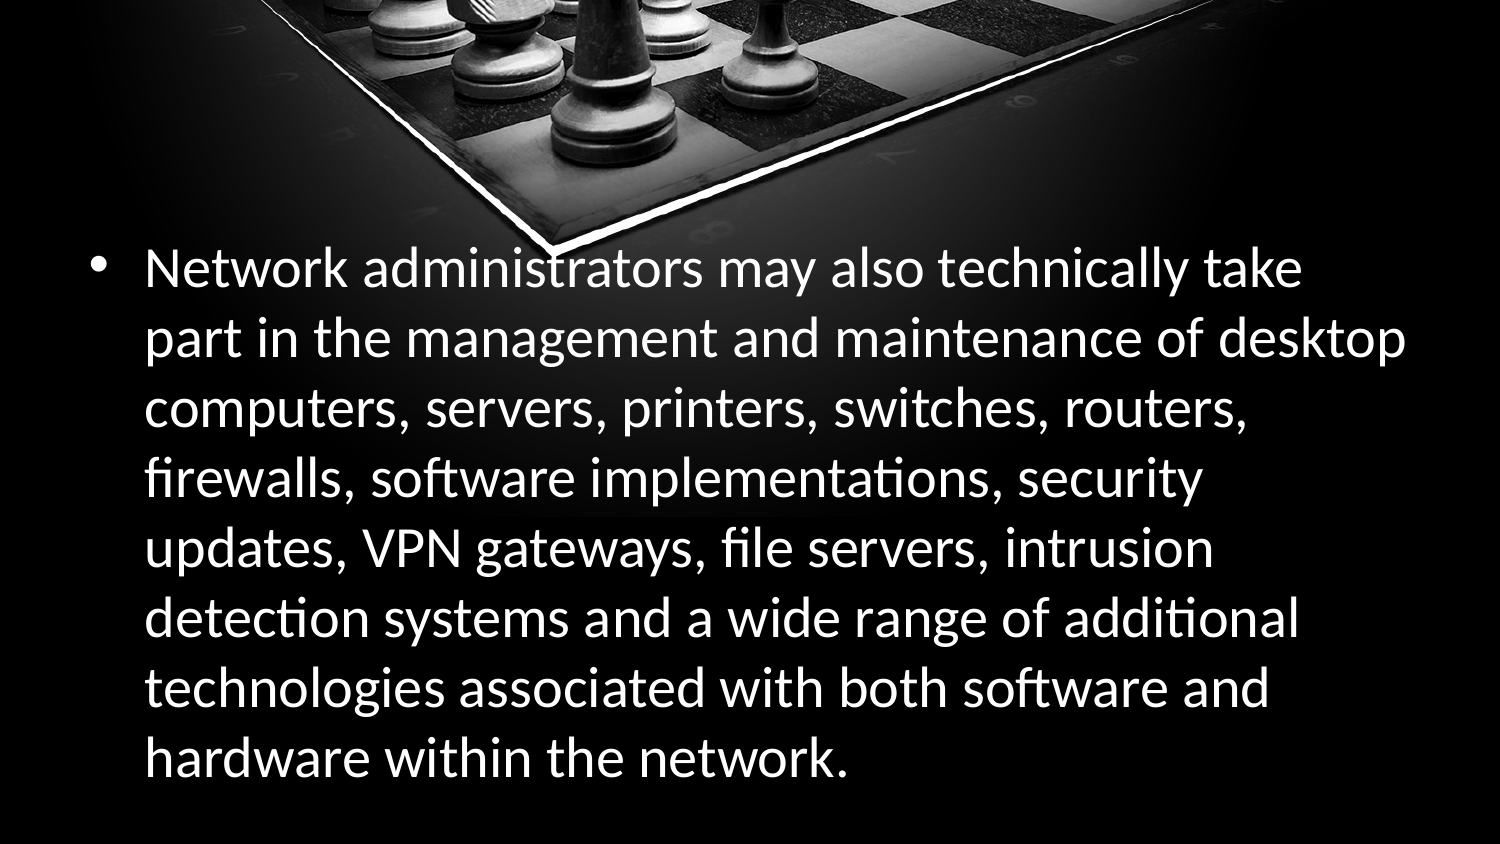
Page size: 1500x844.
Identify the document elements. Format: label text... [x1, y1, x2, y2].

picture [0, 0, 1500, 844]
list Network administrators may also technically take part in the management and maintenance of desktop computers, servers, printers, switches, routers, firewalls, software implementations, security updates, VPN gateways, file servers, intrusion detection systems and a wide range of additional technologies associated with both software and hardware within the network. [73, 221, 1427, 798]
